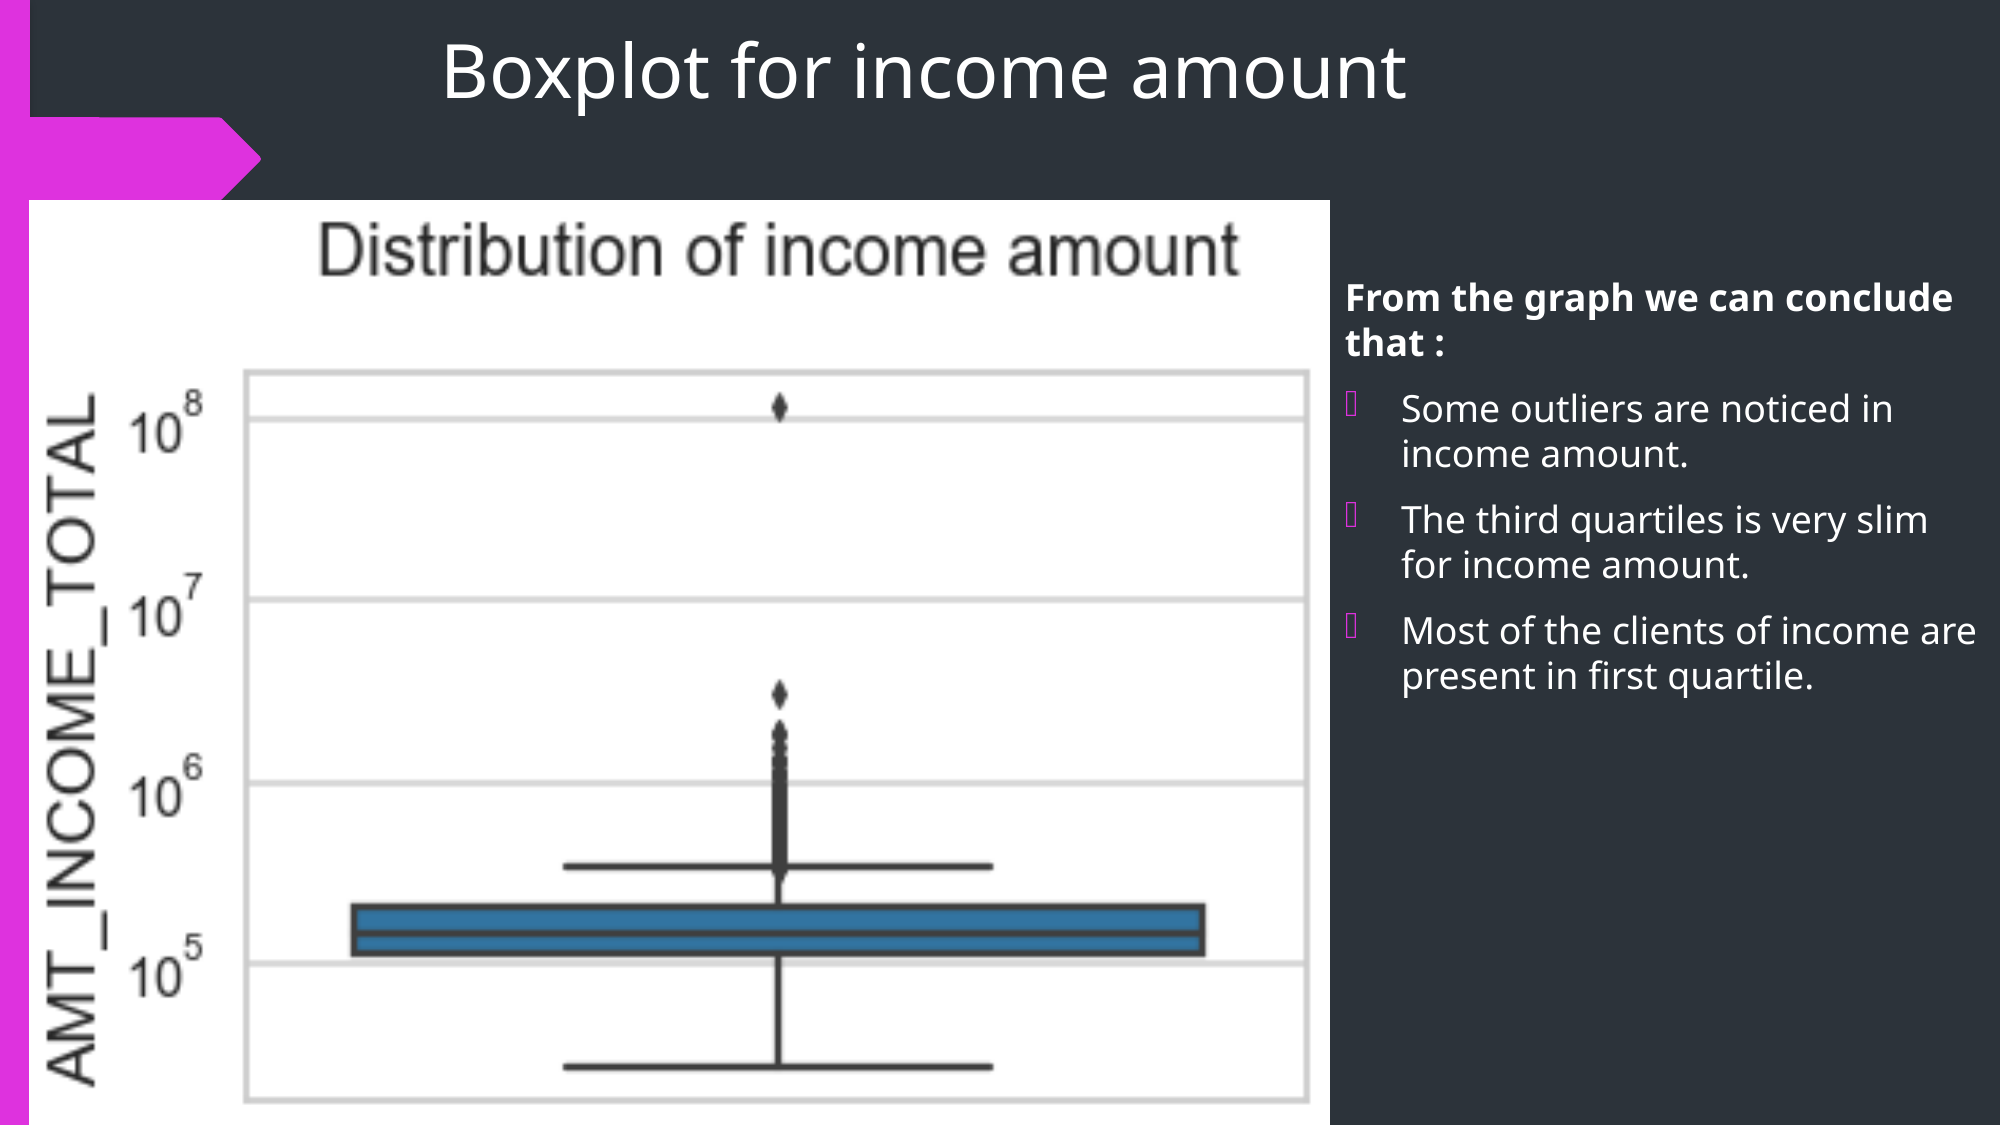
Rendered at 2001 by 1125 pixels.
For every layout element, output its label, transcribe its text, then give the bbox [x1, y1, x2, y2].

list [29, 200, 1330, 1125]
list From the graph we can conclude that : Some outliers are noticed in income amount. The third quartiles is very slim for income amount. Most of the clients of income are present in first quartile. [1330, 200, 2000, 1100]
title Boxplot for income amount [425, 16, 1888, 200]
